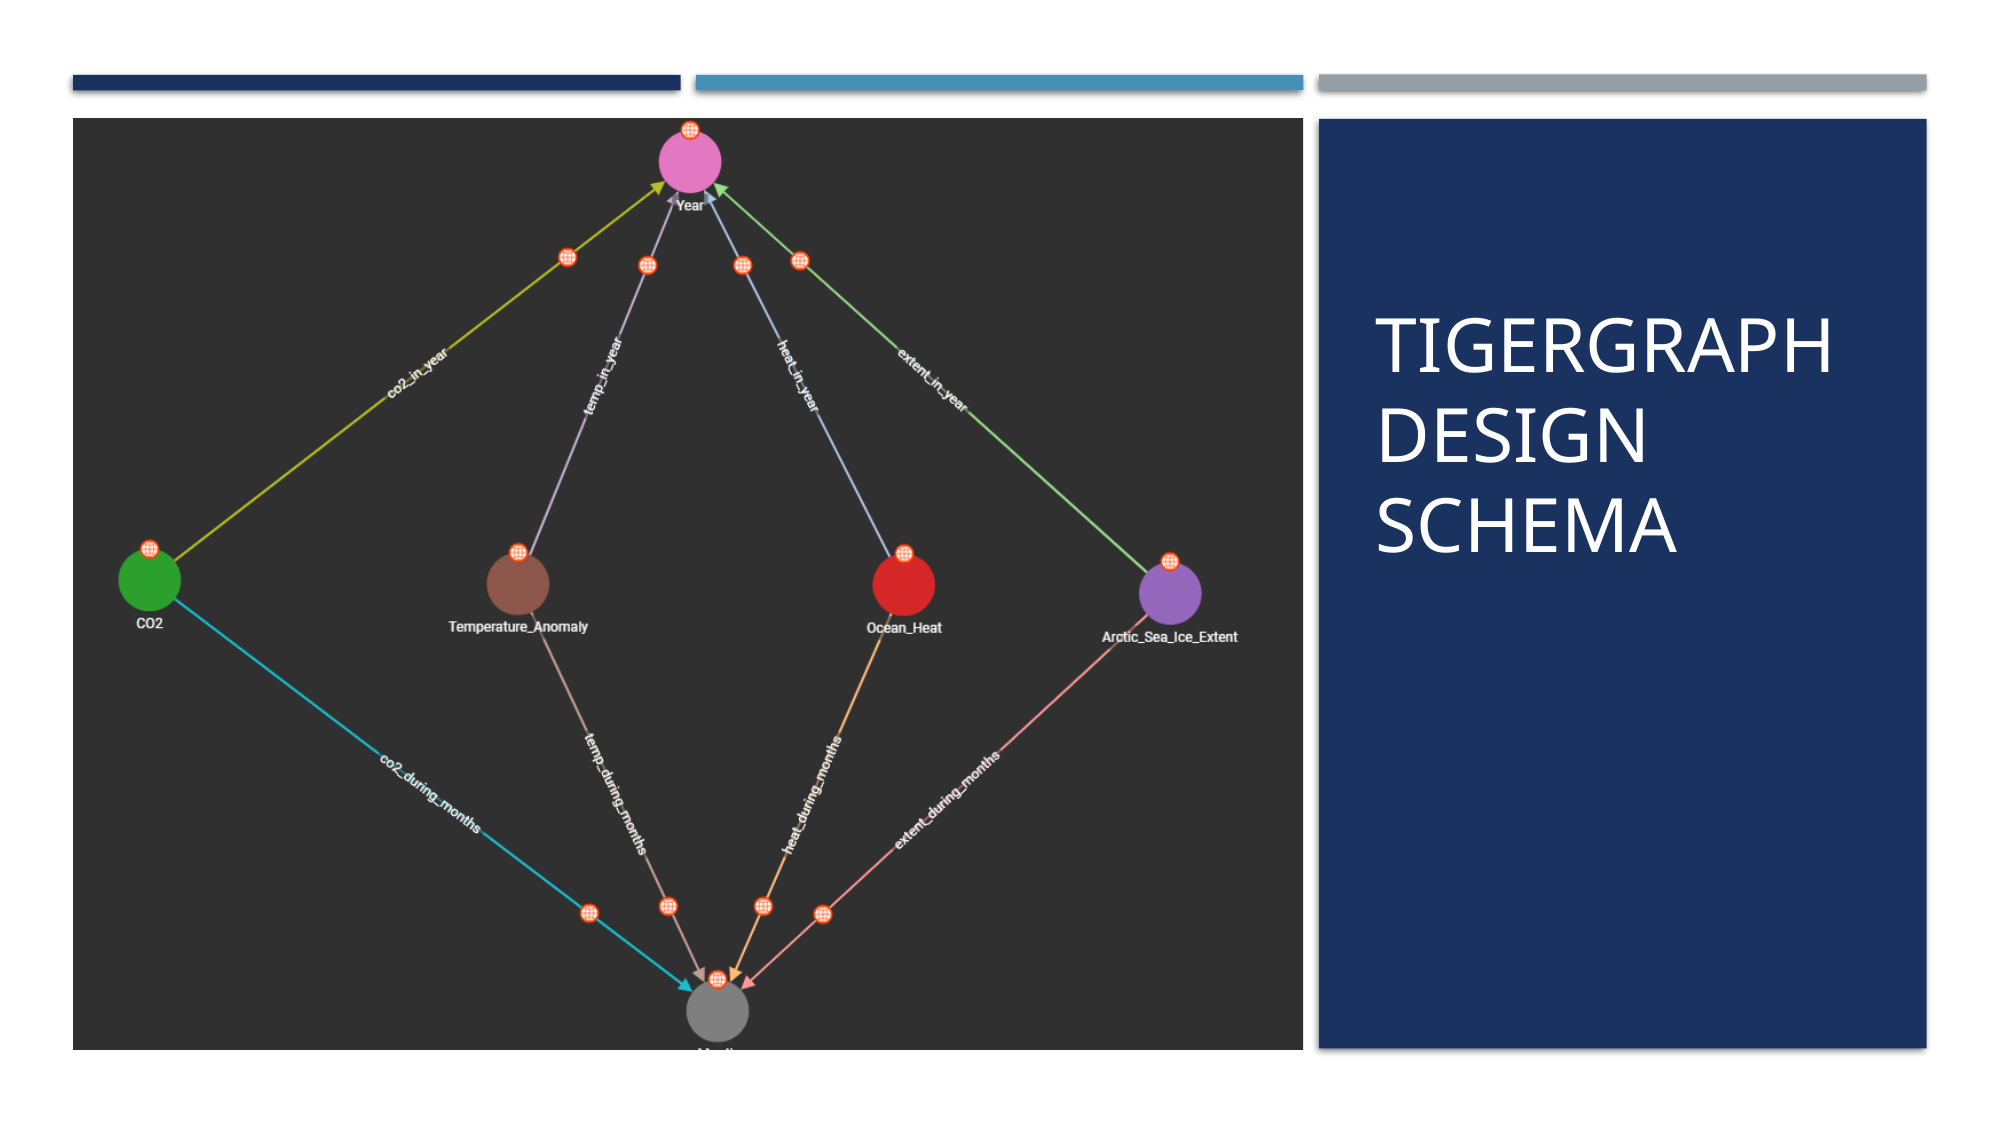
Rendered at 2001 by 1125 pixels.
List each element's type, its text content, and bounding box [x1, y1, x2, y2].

title TIGERGRAPH DESIGN SCHEMA [1360, 232, 1867, 575]
text_box [1318, 118, 1928, 1049]
text_box [0, 0, 2000, 1125]
picture [72, 118, 1304, 1051]
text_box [72, 73, 1928, 92]
